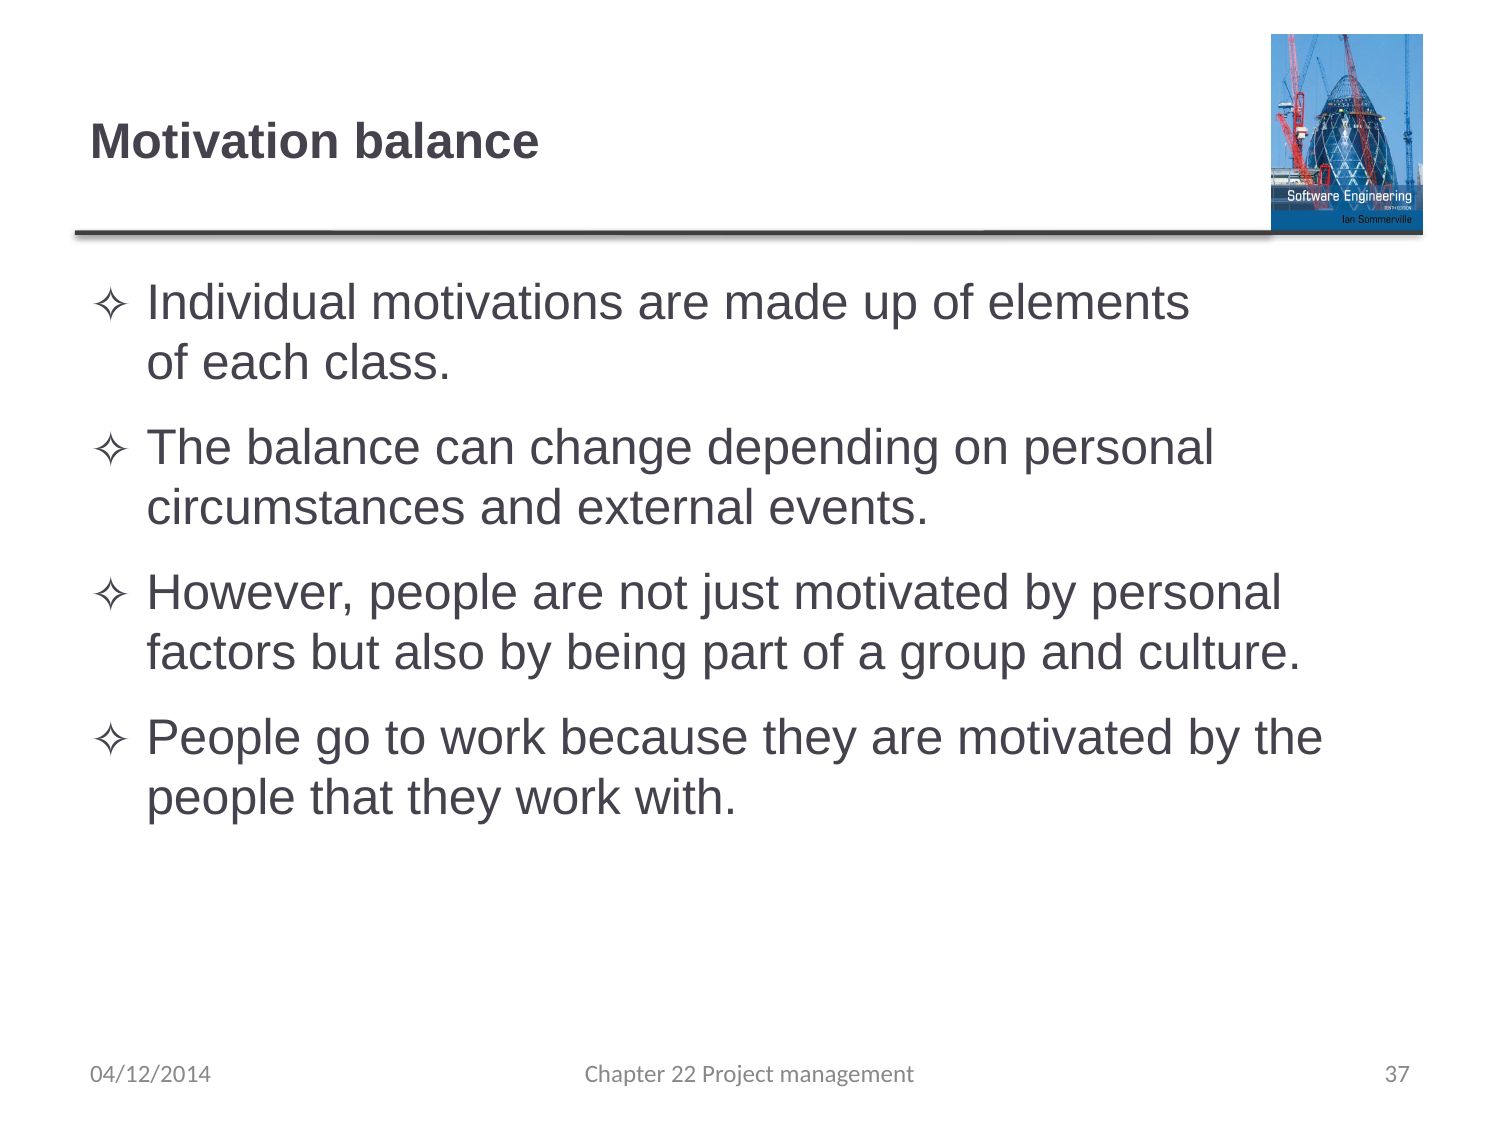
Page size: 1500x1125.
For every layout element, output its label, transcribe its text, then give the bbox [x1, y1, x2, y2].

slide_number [75, 1042, 425, 1103]
list Individual motivations are made up of elements of each class. The balance can change depending on personal circumstances and external events. However, people are not just motivated by personal factors but also by being part of a group and culture. People go to work because they are motivated by the people that they work with. [75, 262, 1425, 1005]
slide_number ‹#› [1074, 1042, 1425, 1103]
picture [1271, 34, 1423, 230]
footer Chapter 22 Project management [512, 1042, 988, 1103]
title Motivation balance [75, 45, 1272, 233]
